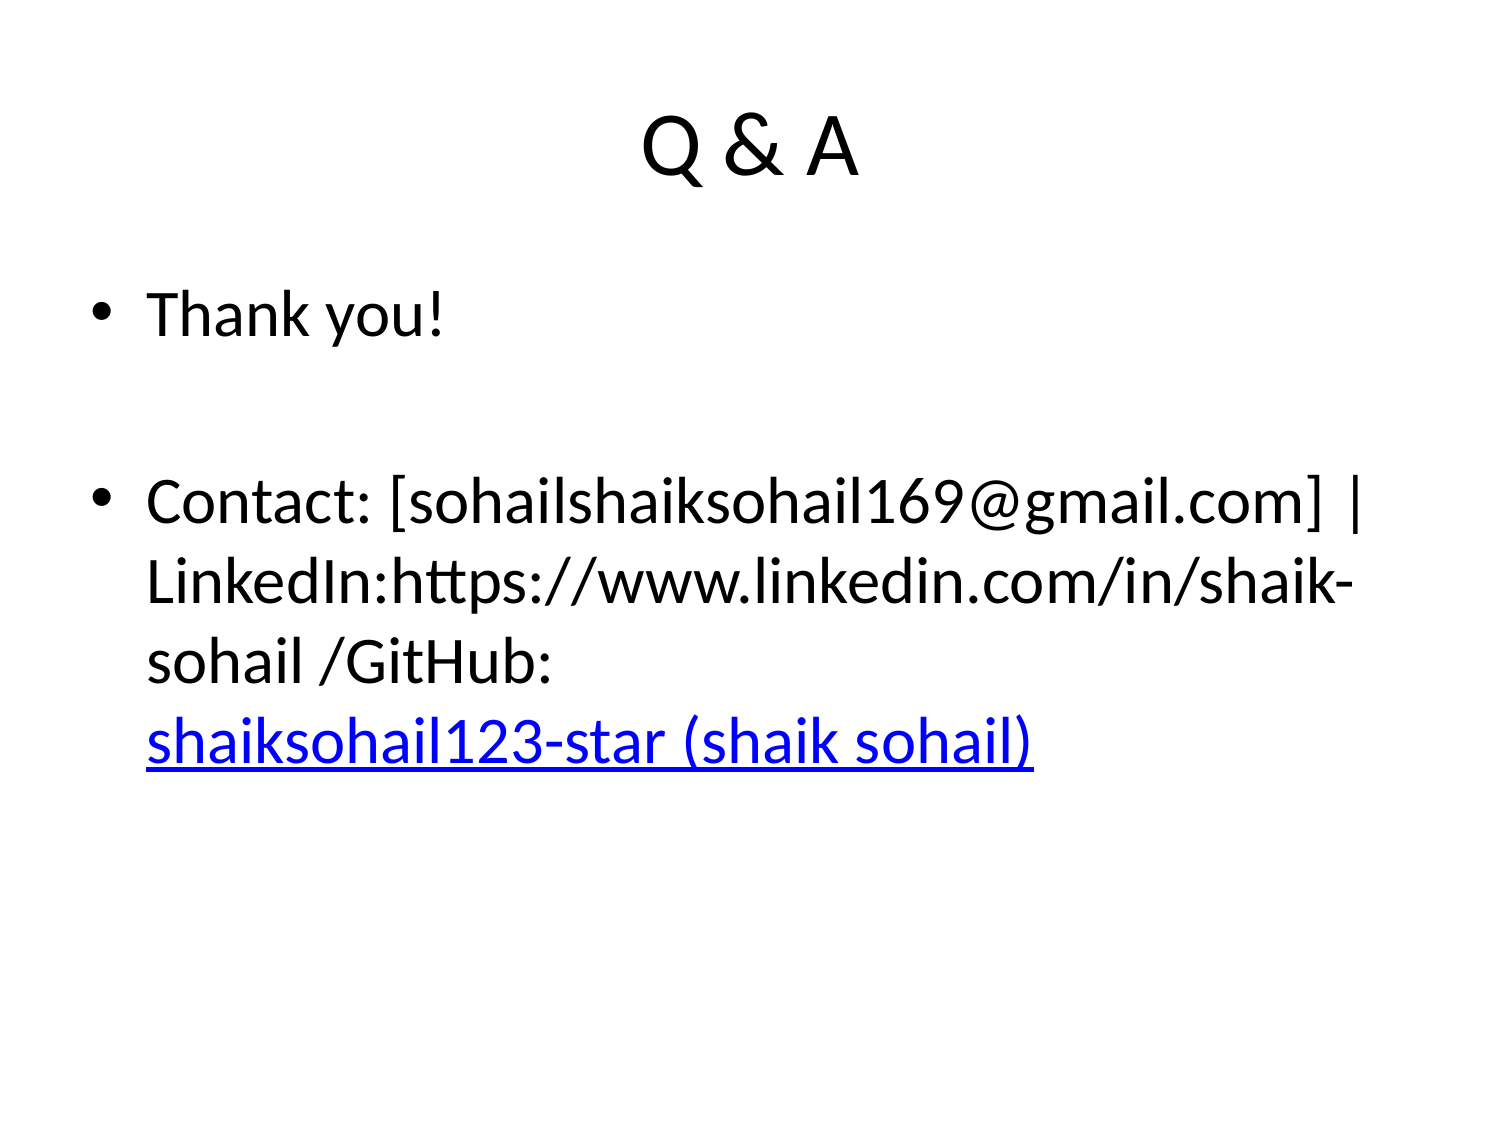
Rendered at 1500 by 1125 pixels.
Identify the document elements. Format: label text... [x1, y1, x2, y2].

title Q & A [75, 45, 1425, 233]
list Thank you! Contact: [sohailshaiksohail169@gmail.com] | LinkedIn:https://www.linkedin.com/in/shaik-sohail /GitHub:shaiksohail123-star (shaik sohail) [75, 262, 1425, 1005]
